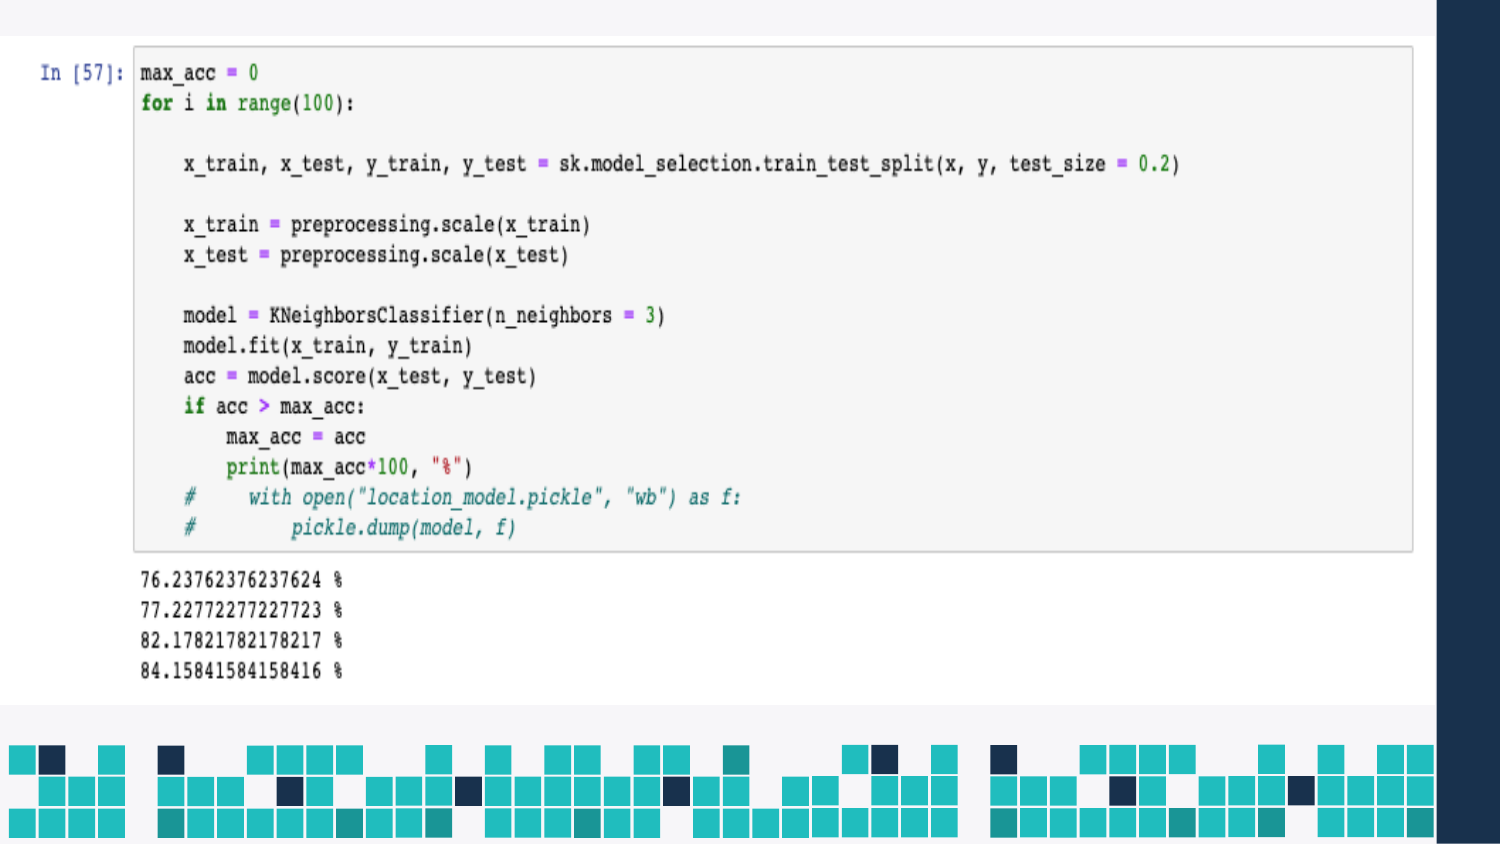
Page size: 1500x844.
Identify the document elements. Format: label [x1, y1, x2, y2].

picture [0, 36, 1435, 705]
